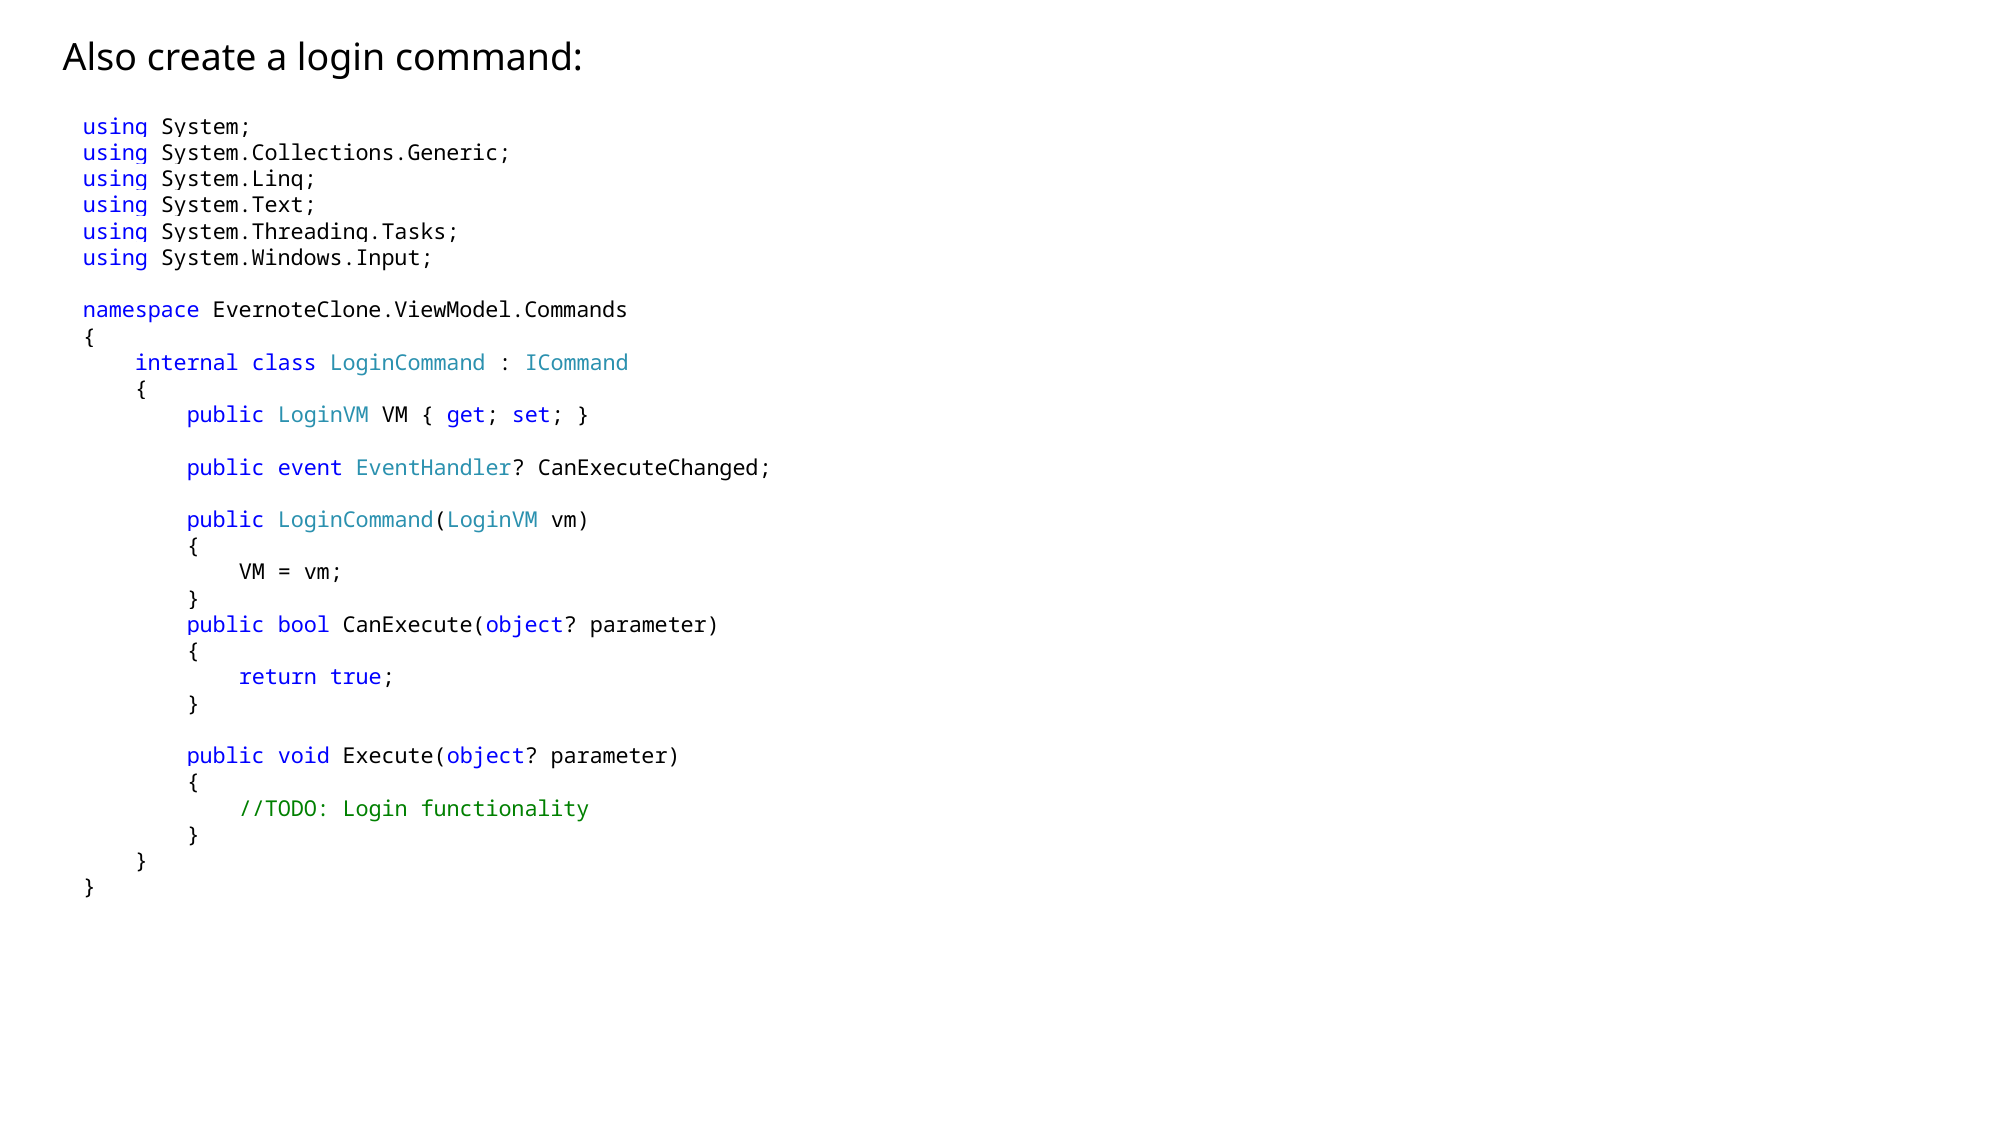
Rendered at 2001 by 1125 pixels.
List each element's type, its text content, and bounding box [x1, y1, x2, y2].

text_box using System; using System.Collections.Generic; using System.Linq; using System.Text; using System.Threading.Tasks; using System.Windows.Input; namespace EvernoteClone.ViewModel.Commands { internal class LoginCommand : ICommand { public LoginVM VM { get; set; } public event EventHandler? CanExecuteChanged; public LoginCommand(LoginVM vm) { VM = vm; } public bool CanExecute(object? parameter) { return true; } public void Execute(object? parameter) { //TODO: Login functionality } } } [68, 105, 1068, 907]
text_box Also create a login command: [47, 25, 1674, 86]
